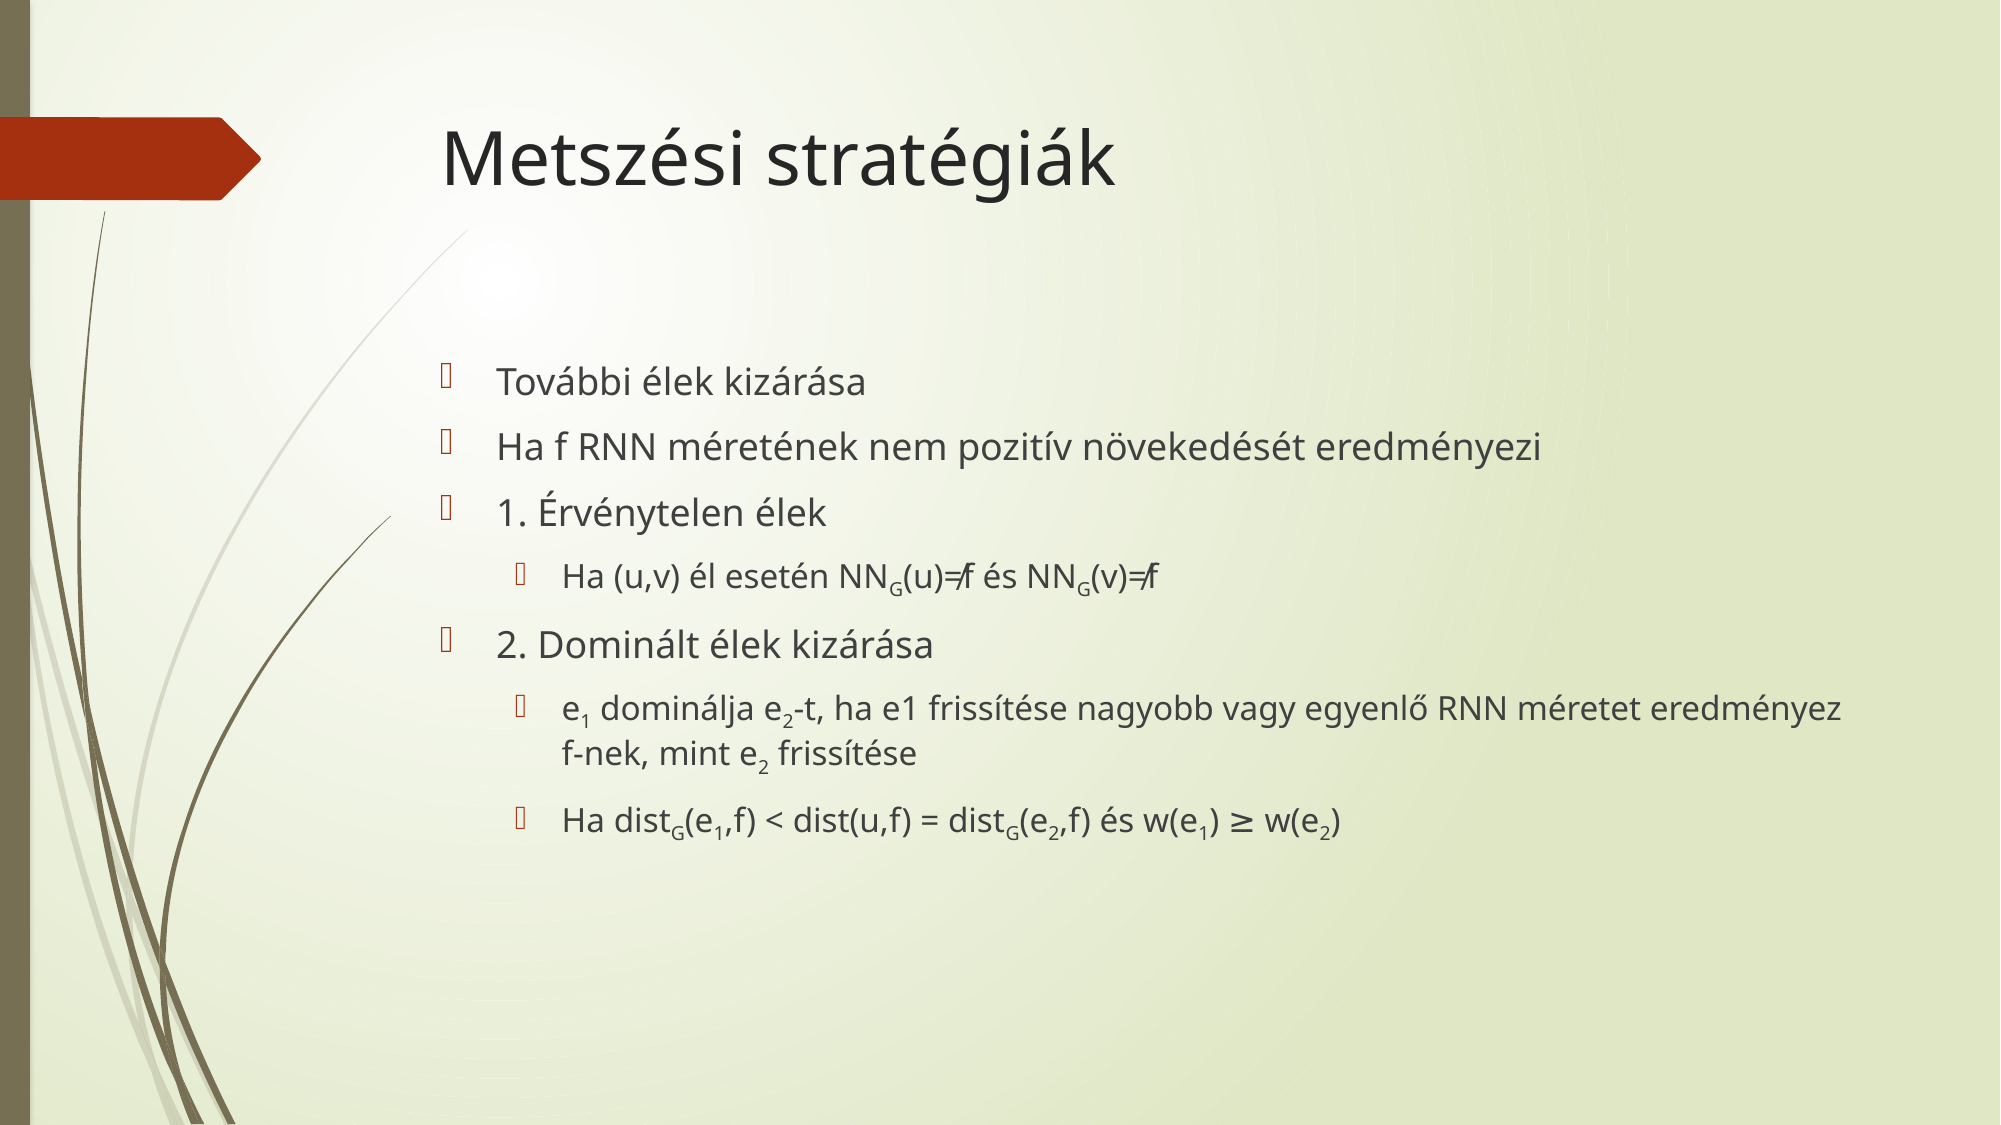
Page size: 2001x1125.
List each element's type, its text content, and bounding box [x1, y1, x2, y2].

list További élek kizárása Ha f RNN méretének nem pozitív növekedését eredményezi 1. Érvénytelen élek Ha (u,v) él esetén NNG(u)≠f és NNG(v)≠f 2. Dominált élek kizárása e1 dominálja e2-t, ha e1 frissítése nagyobb vagy egyenlő RNN méretet eredményez f-nek, mint e2 frissítése Ha distG(e1,f) < dist(u,f) = distG(e2,f) és w(e1) ≥ w(e2) [424, 350, 1888, 970]
title Metszési stratégiák [425, 102, 1888, 313]
